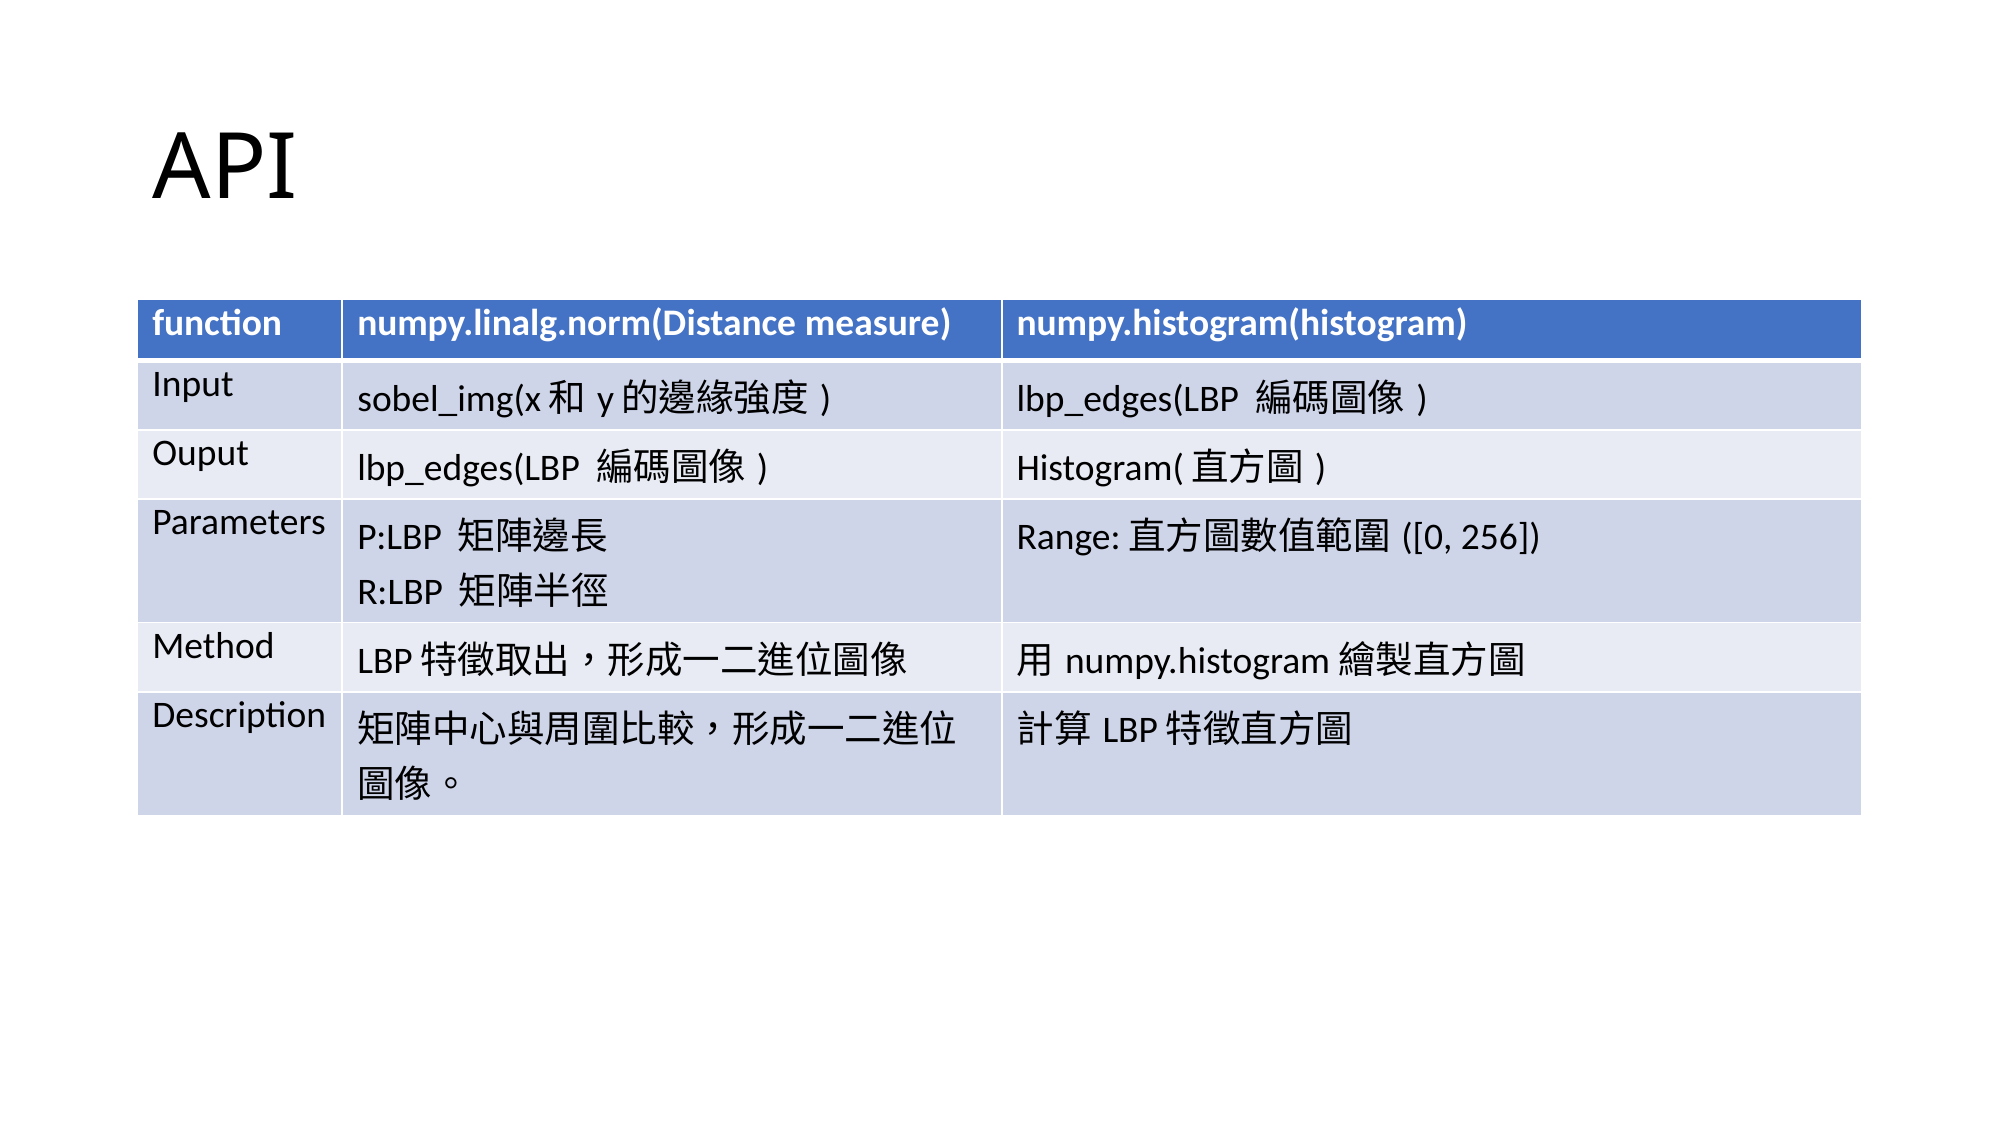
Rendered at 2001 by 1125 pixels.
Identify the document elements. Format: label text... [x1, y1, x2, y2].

table_header numpy.linalg.norm(Distance measure) [343, 300, 1001, 358]
table_header function [138, 300, 341, 358]
table_cell P:LBP 矩陣邊長 R:LBP 矩陣半徑 [343, 500, 1001, 622]
table_cell 計算LBP特徵直方圖 [1003, 693, 1861, 815]
table_header numpy.histogram(histogram) [1003, 300, 1861, 358]
table_cell Ouput [138, 431, 341, 498]
table_cell LBP特徵取出，形成一二進位圖像 [343, 623, 1001, 691]
table_cell Range:直方圖數值範圍([0, 256]) [1003, 500, 1861, 622]
table_cell Method [138, 623, 341, 691]
table_cell Parameters [138, 500, 341, 622]
table_cell 矩陣中心與周圍比較，形成一二進位圖像。 [343, 693, 1001, 815]
title API [137, 59, 1863, 278]
table_cell Input [138, 363, 341, 429]
table_cell lbp_edges(LBP 編碼圖像) [343, 431, 1001, 498]
table_cell 用numpy.histogram繪製直方圖 [1003, 623, 1861, 691]
table_cell Histogram(直方圖) [1003, 431, 1861, 498]
table_cell sobel_img(x和y的邊緣強度) [343, 363, 1001, 429]
table_cell Description [138, 693, 341, 815]
table_cell lbp_edges(LBP 編碼圖像) [1003, 363, 1861, 429]
